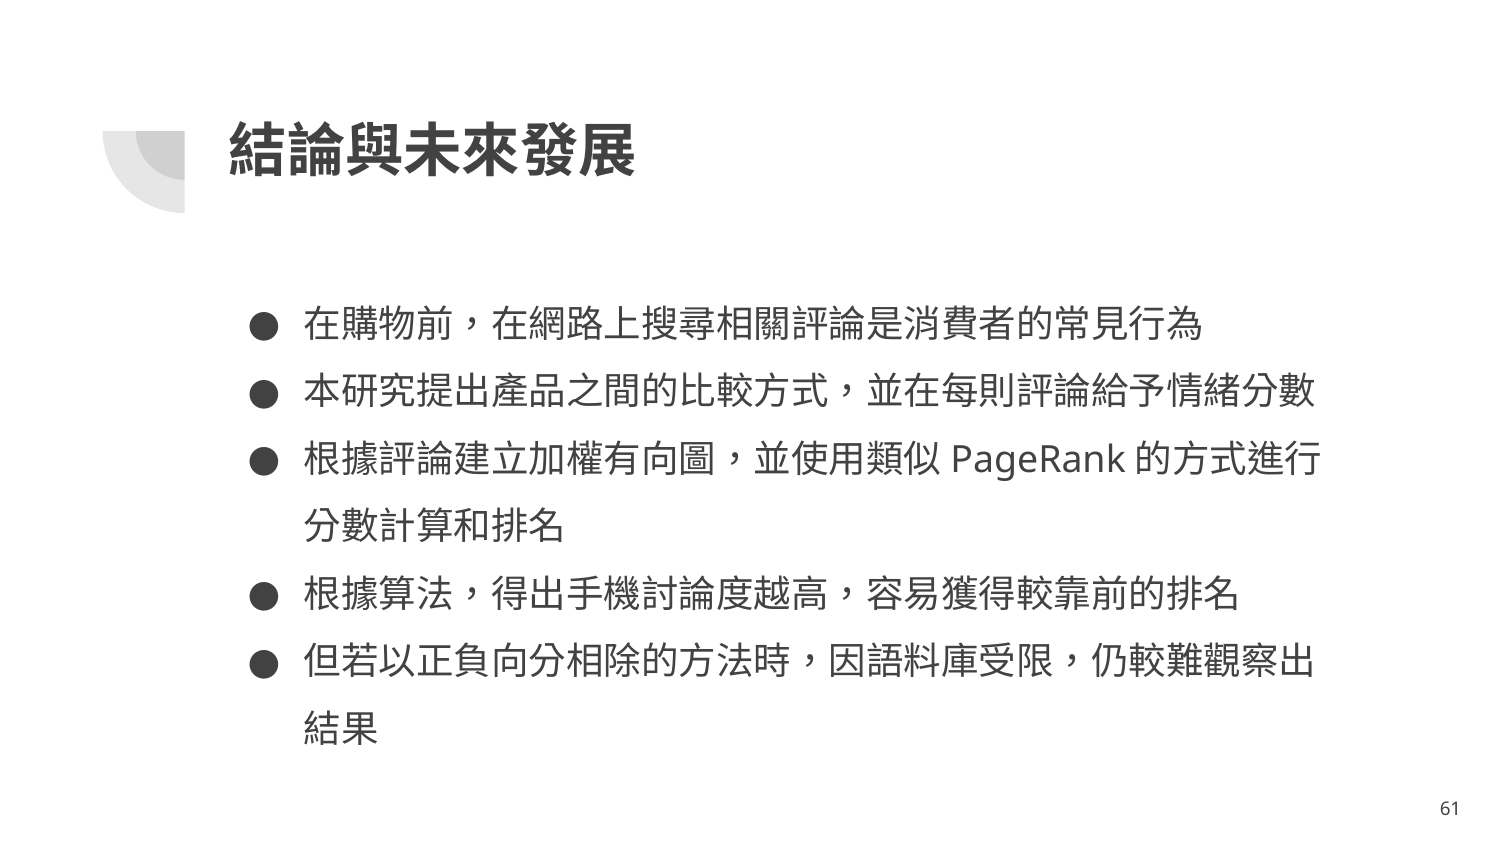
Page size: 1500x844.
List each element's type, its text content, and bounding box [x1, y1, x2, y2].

list 在購物前，在網路上搜尋相關評論是消費者的常見行為 本研究提出產品之間的比較方式，並在每則評論給予情緒分數 根據評論建立加權有向圖，並使用類似PageRank的方式進行分數計算和排名 根據算法，得出手機討論度越高，容易獲得較靠前的排名 但若以正負向分相除的方法時，因語料庫受限，仍較難觀察出結果 [213, 262, 1368, 744]
slide_number 61 [1386, 777, 1477, 842]
title 結論與未來發展 [213, 98, 1368, 262]
